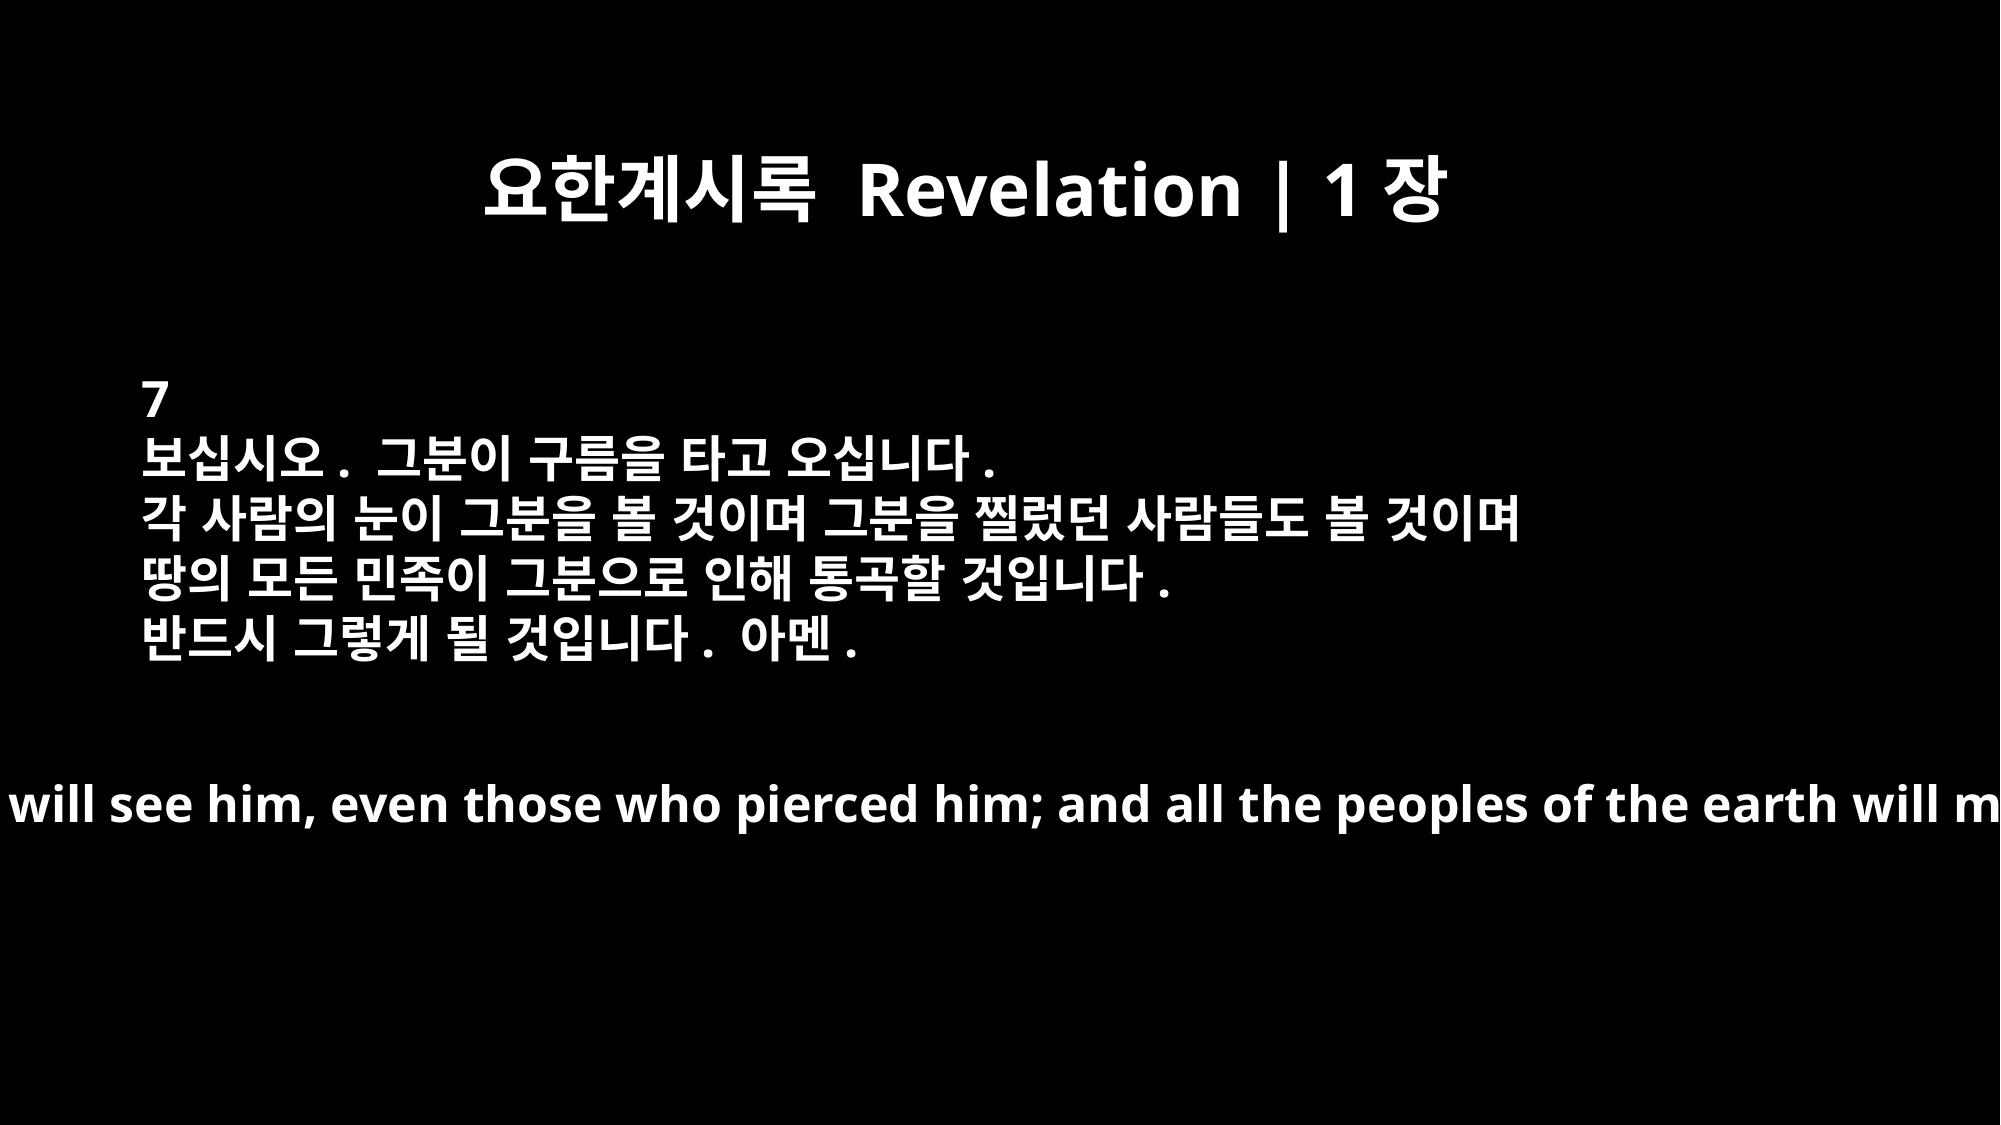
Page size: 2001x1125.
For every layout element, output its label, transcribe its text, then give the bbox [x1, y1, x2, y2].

text_box 7 보십시오. 그분이 구름을 타고 오십니다. 각 사람의 눈이 그분을 볼 것이며 그분을 찔렀던 사람들도 볼 것이며 땅의 모든 민족이 그분으로 인해 통곡할 것입니다. 반드시 그렇게 될 것입니다. 아멘. [126, 359, 1539, 675]
text_box Look, he is coming with the clouds, and every eye will see him, even those who pierced him; and all the peoples of the earth will mourn because of him. So shall it be! Amen. [0, 764, 2000, 840]
text_box 요한계시록 Revelation | 1장 [467, 136, 1465, 239]
